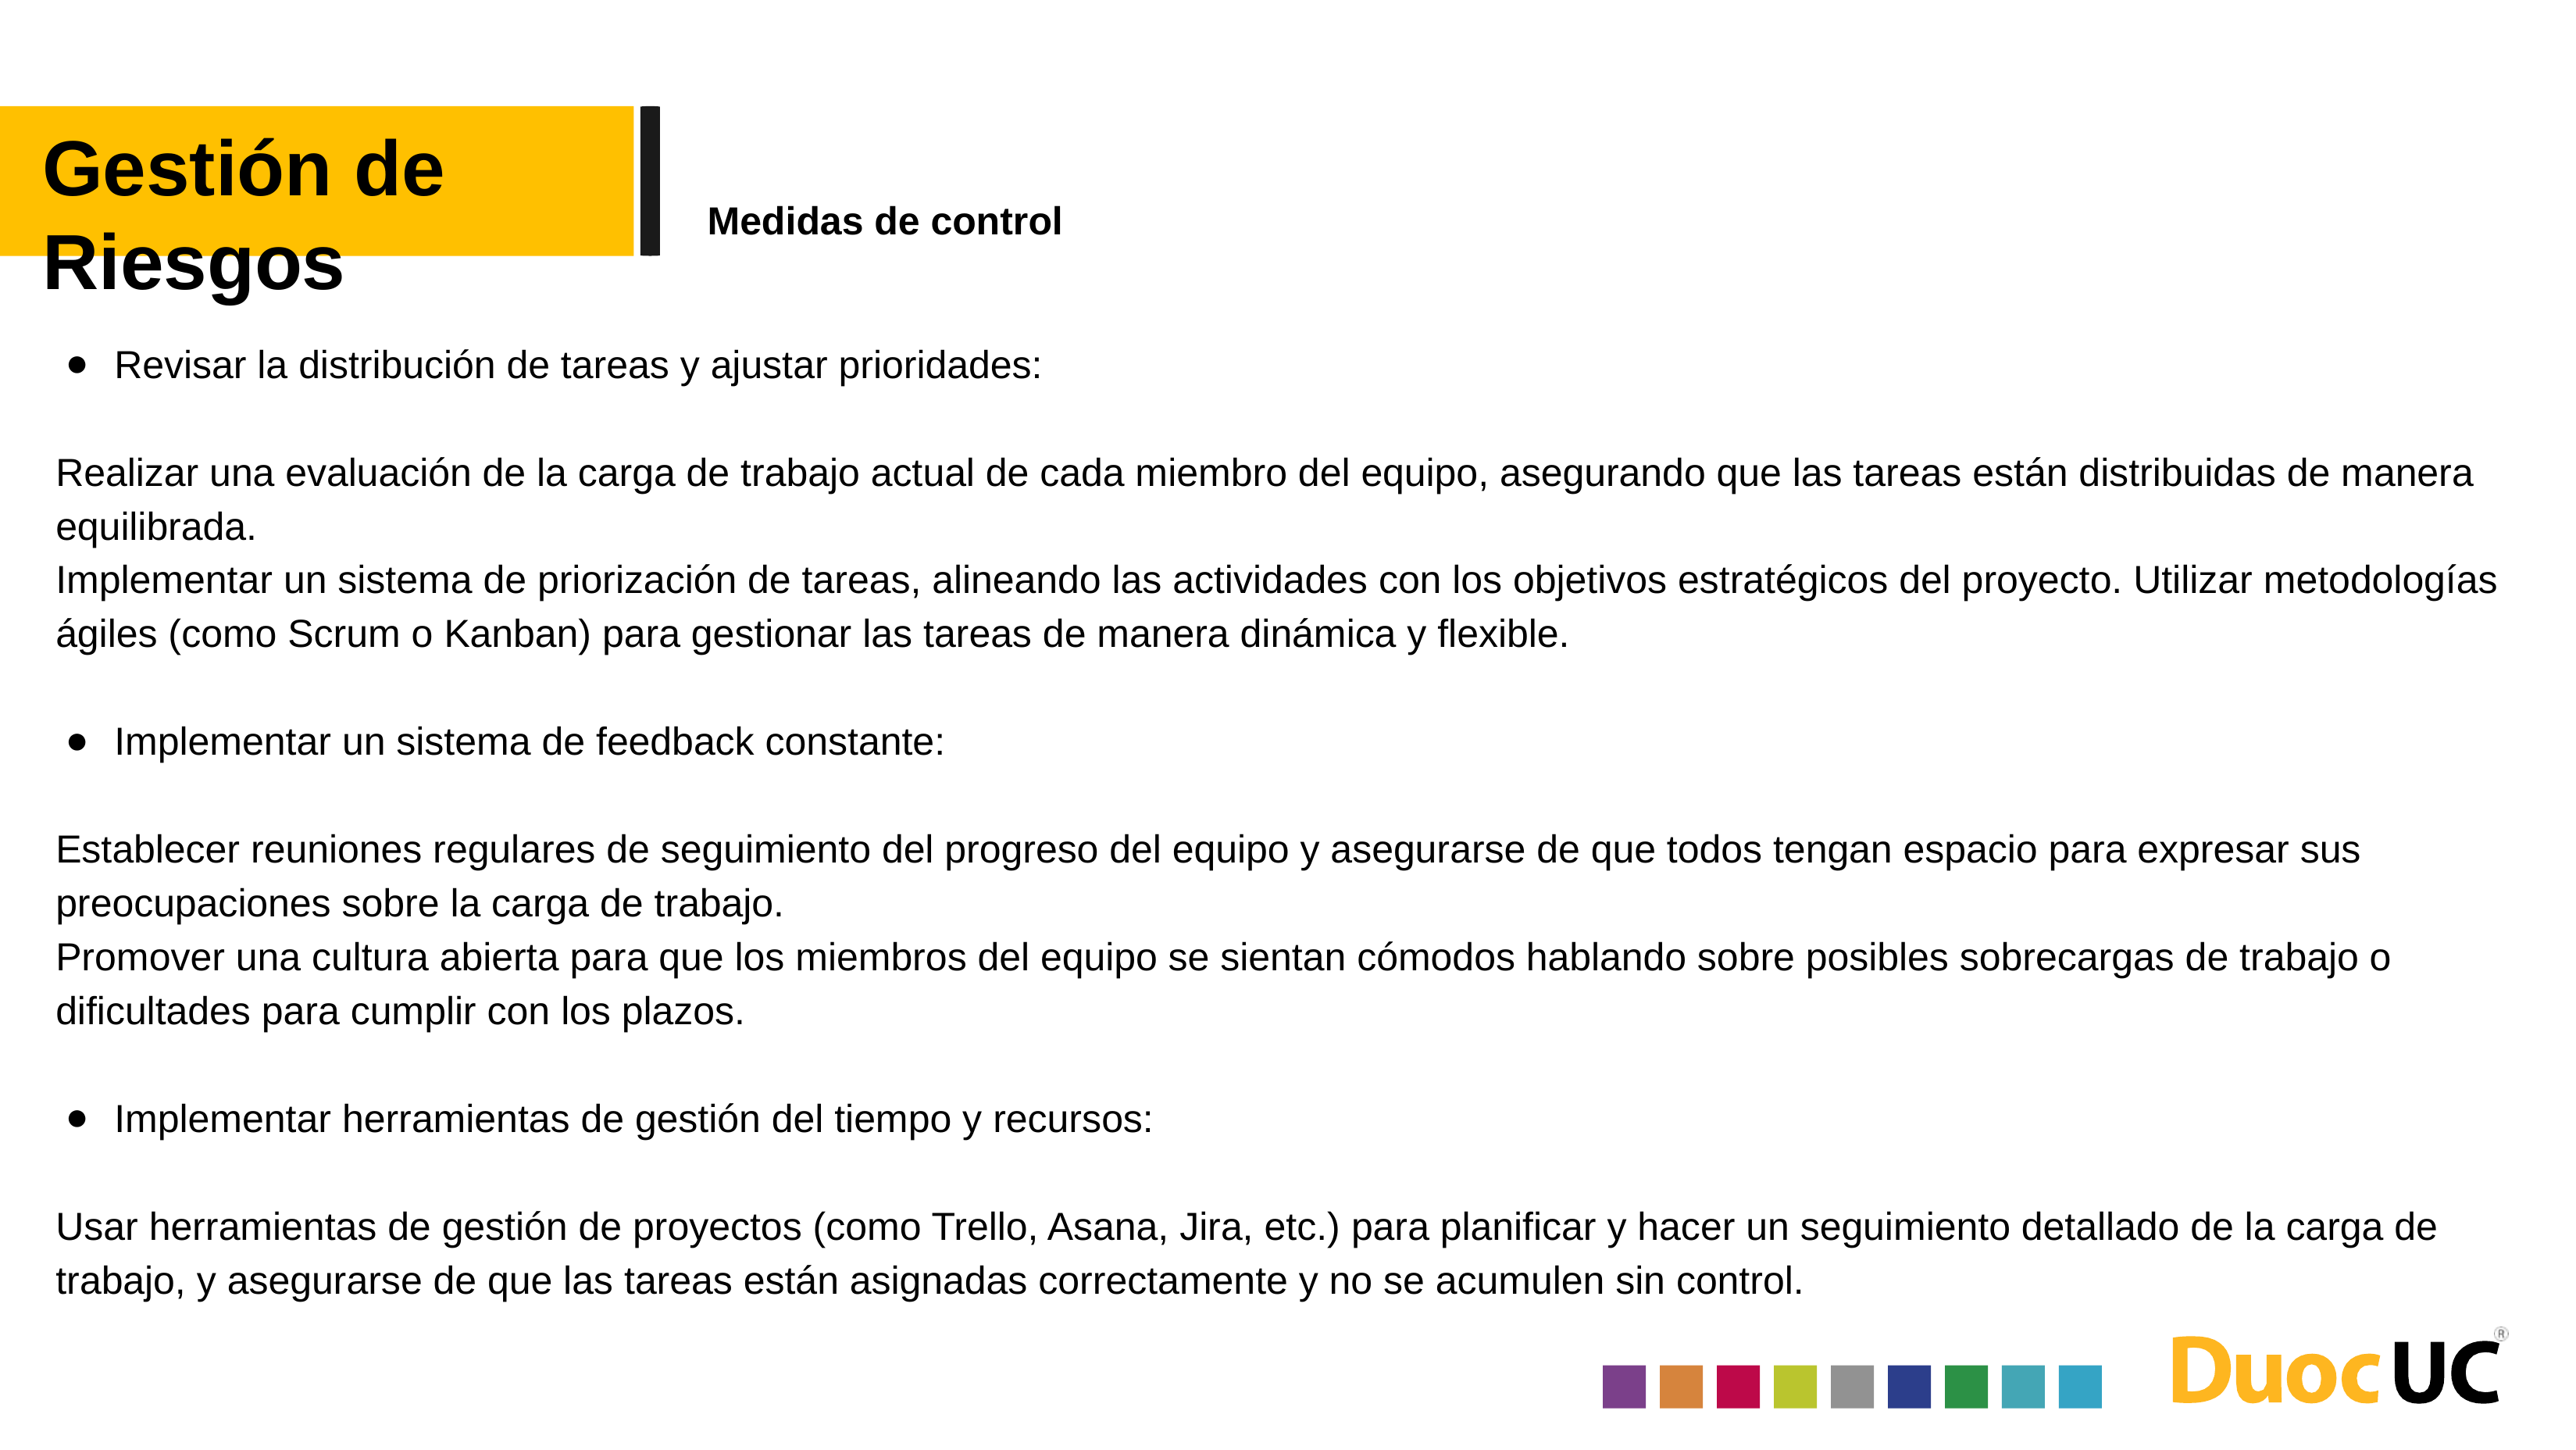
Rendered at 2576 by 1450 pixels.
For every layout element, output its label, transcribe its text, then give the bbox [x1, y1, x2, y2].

list Gestión de Riesgos [42, 117, 599, 947]
text_box Revisar la distribución de tareas y ajustar prioridades: Realizar una evaluación de la carga de trabajo actual de cada miembro del equipo, asegurando que las tareas están distribuidas de manera equilibrada. Implementar un sistema de priorización de tareas, alineando las actividades con los objetivos estratégicos del proyecto. Utilizar metodologías ágiles (como Scrum o Kanban) para gestionar las tareas de manera dinámica y flexible. Implementar un sistema de feedback constante: Establecer reuniones regulares de seguimiento del progreso del equipo y asegurarse de que todos tengan espacio para expresar sus preocupaciones sobre la carga de trabajo. Promover una cultura abierta para que los miembros del equipo se sientan cómodos hablando sobre posibles sobrecargas de trabajo o dificultades para cumplir con los plazos. Implementar herramientas de gestión del tiempo y recursos: Usar herramientas de gestión de proyectos (como Trello, Asana, Jira, etc.) para planificar y hacer un seguimiento detallado de la carga de trabajo, y asegurarse de que las tareas están asignadas correctamente y no se acumulen sin control. [44, 320, 2532, 1368]
text_box Medidas de control [695, 177, 1080, 255]
